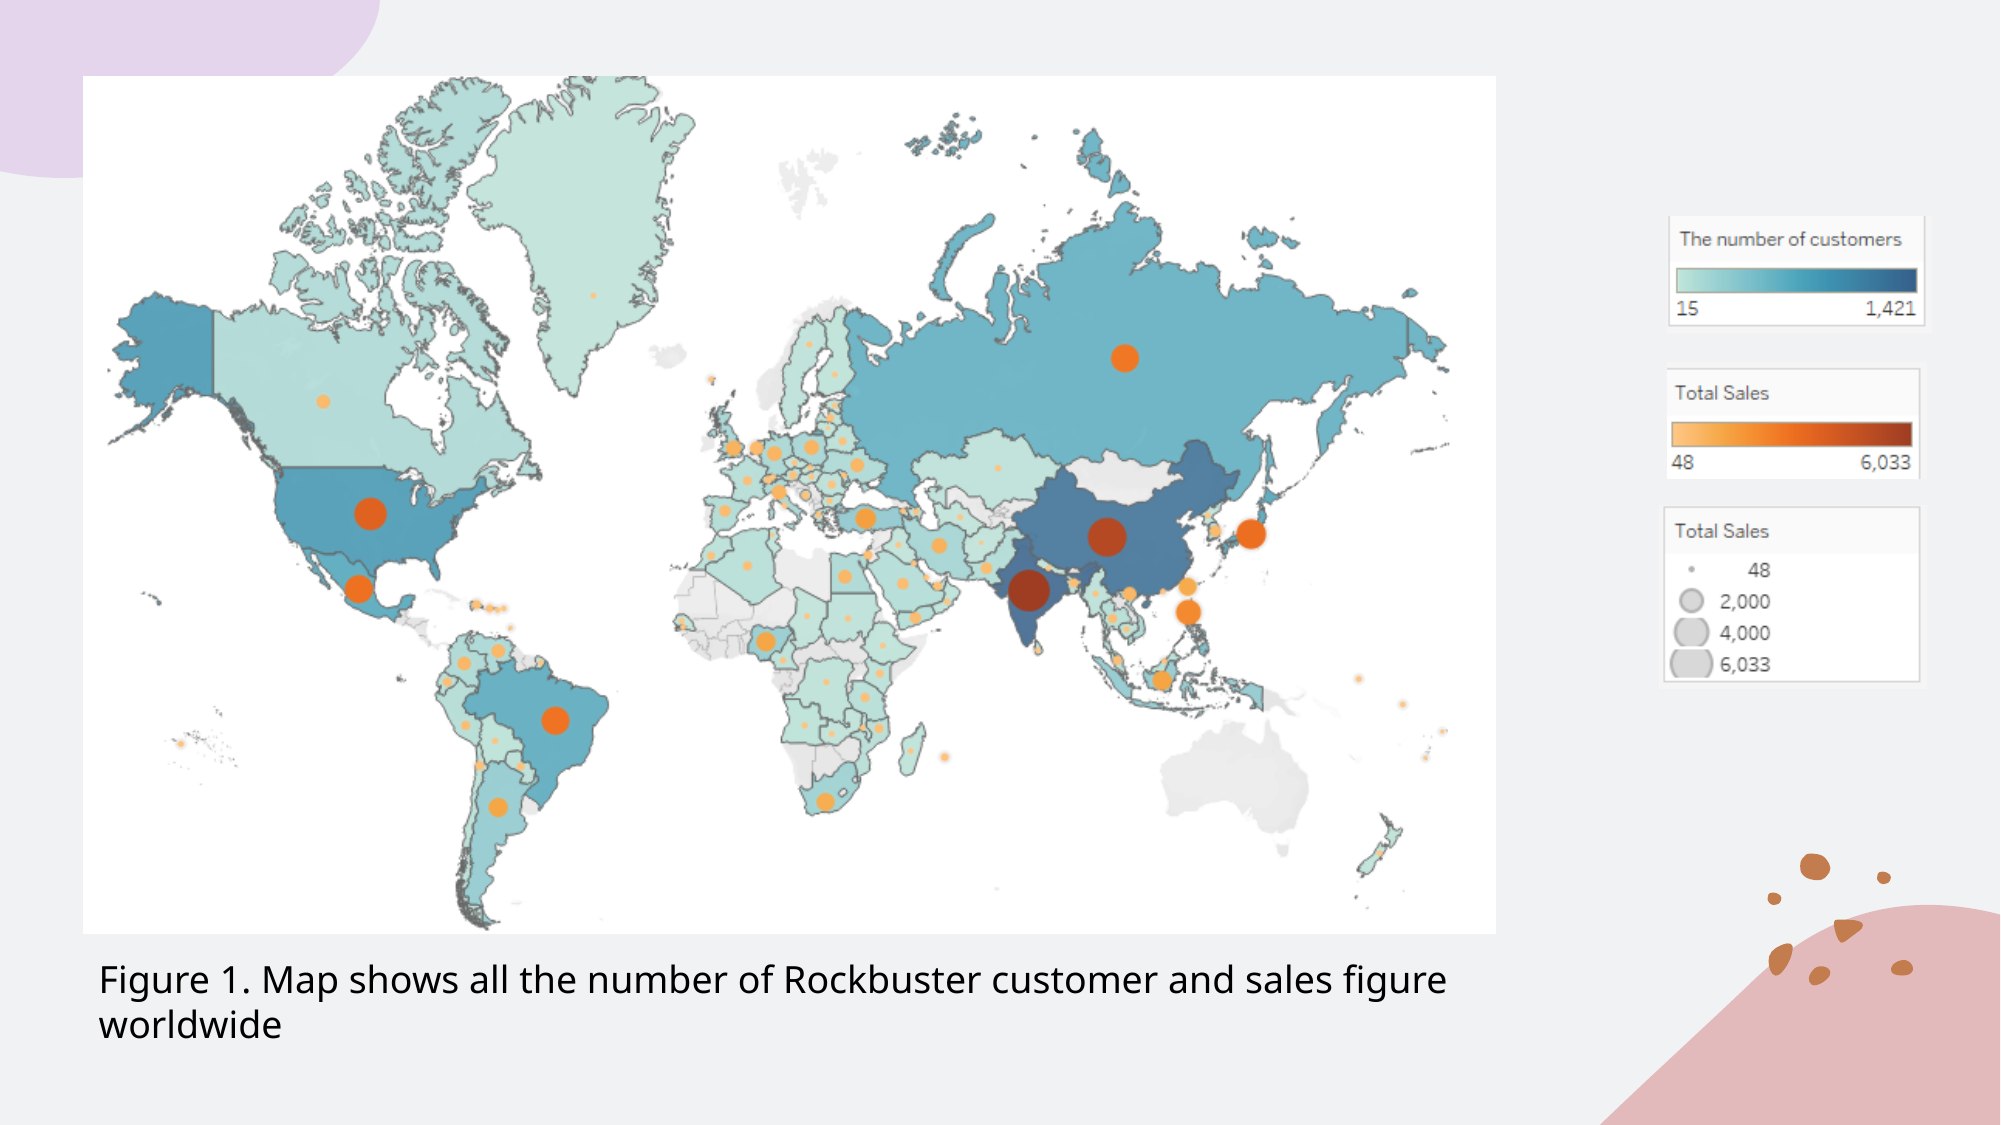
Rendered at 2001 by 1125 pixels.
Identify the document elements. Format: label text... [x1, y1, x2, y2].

text_box Figure 1. Map shows all the number of Rockbuster customer and sales figure worldwide [83, 949, 1496, 1054]
picture [1667, 362, 1927, 479]
picture [1659, 505, 1927, 689]
picture [83, 76, 1496, 934]
picture [1667, 216, 1932, 333]
